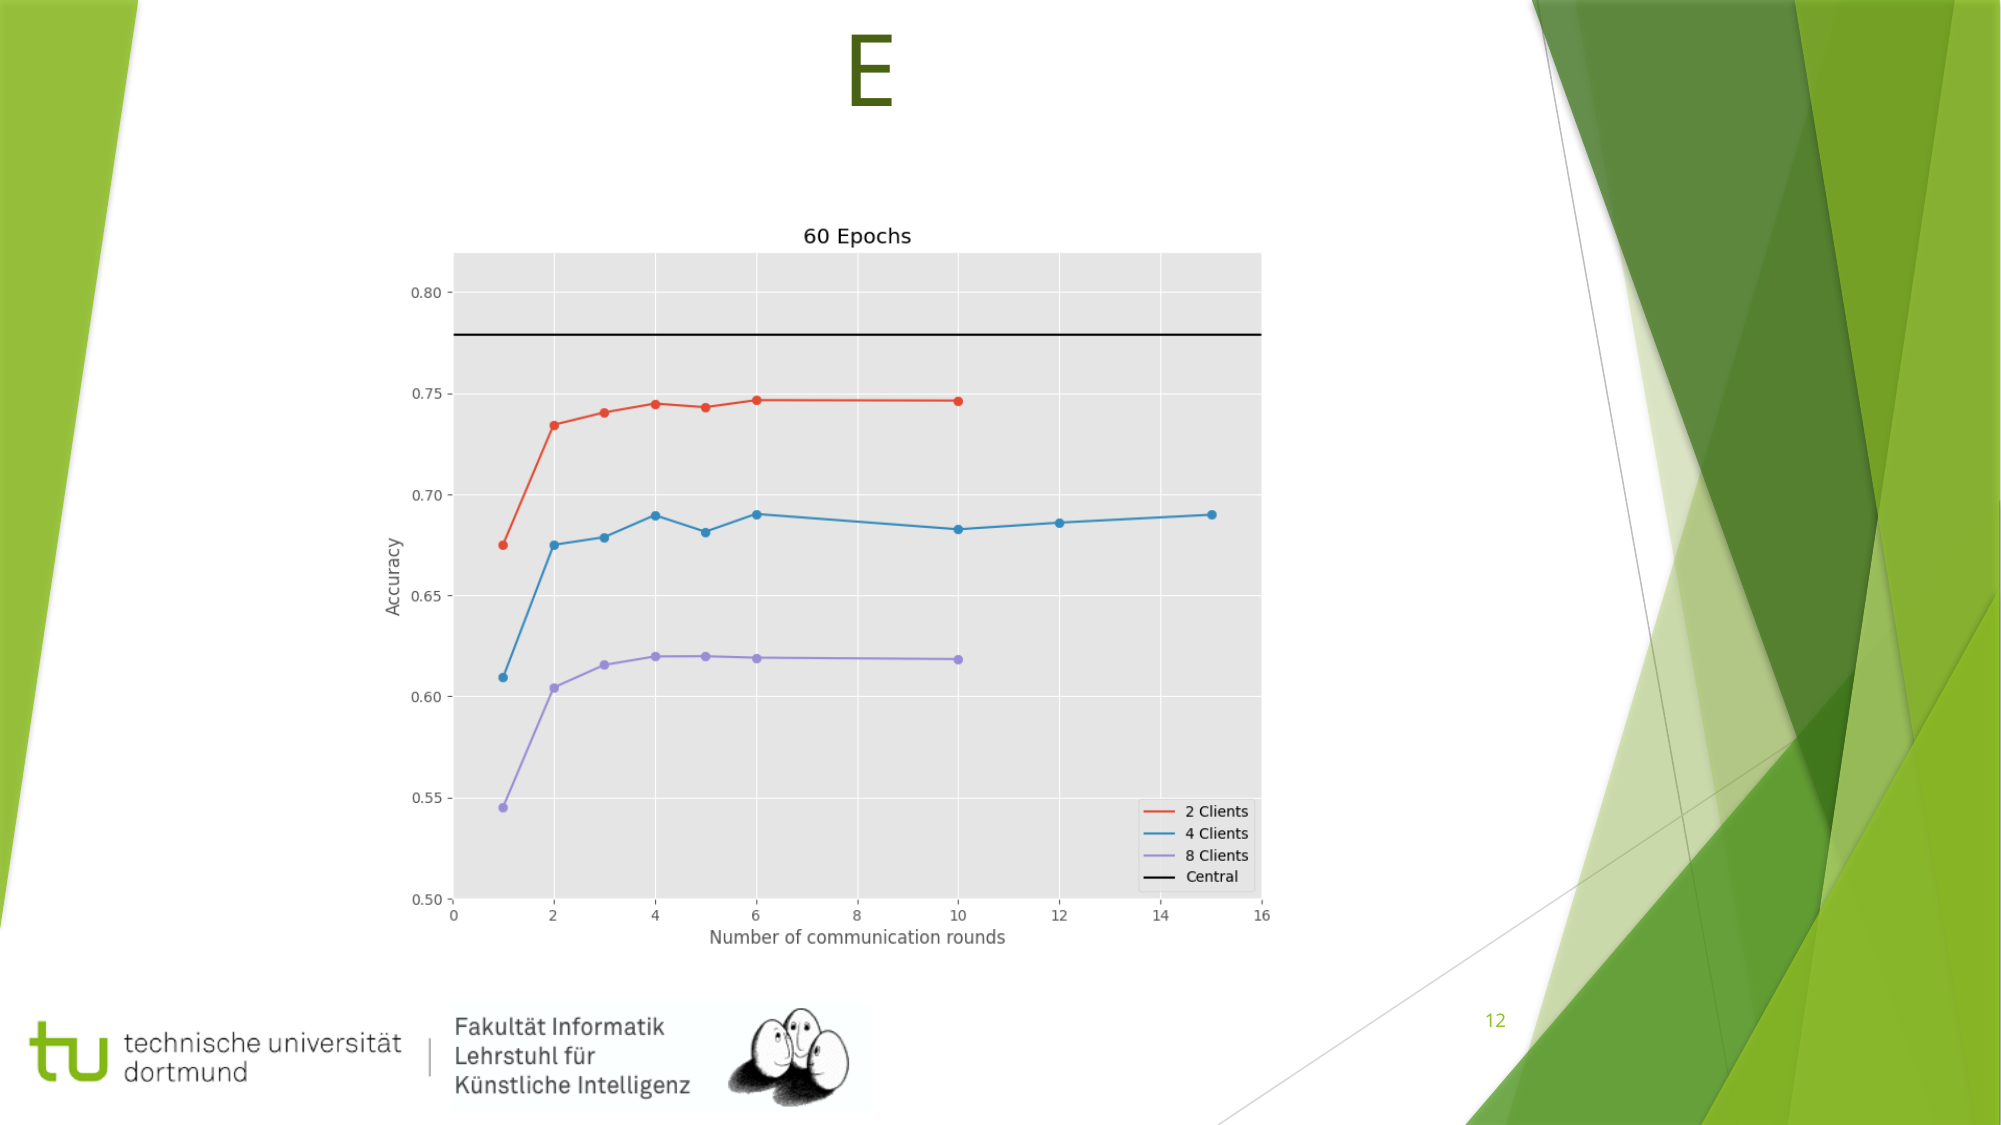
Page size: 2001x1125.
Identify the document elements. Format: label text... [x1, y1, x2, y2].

picture [21, 150, 1367, 1116]
slide_number 12 [1409, 991, 1522, 1051]
title ERGEBNISSE [569, 28, 1172, 134]
picture [451, 1003, 872, 1111]
